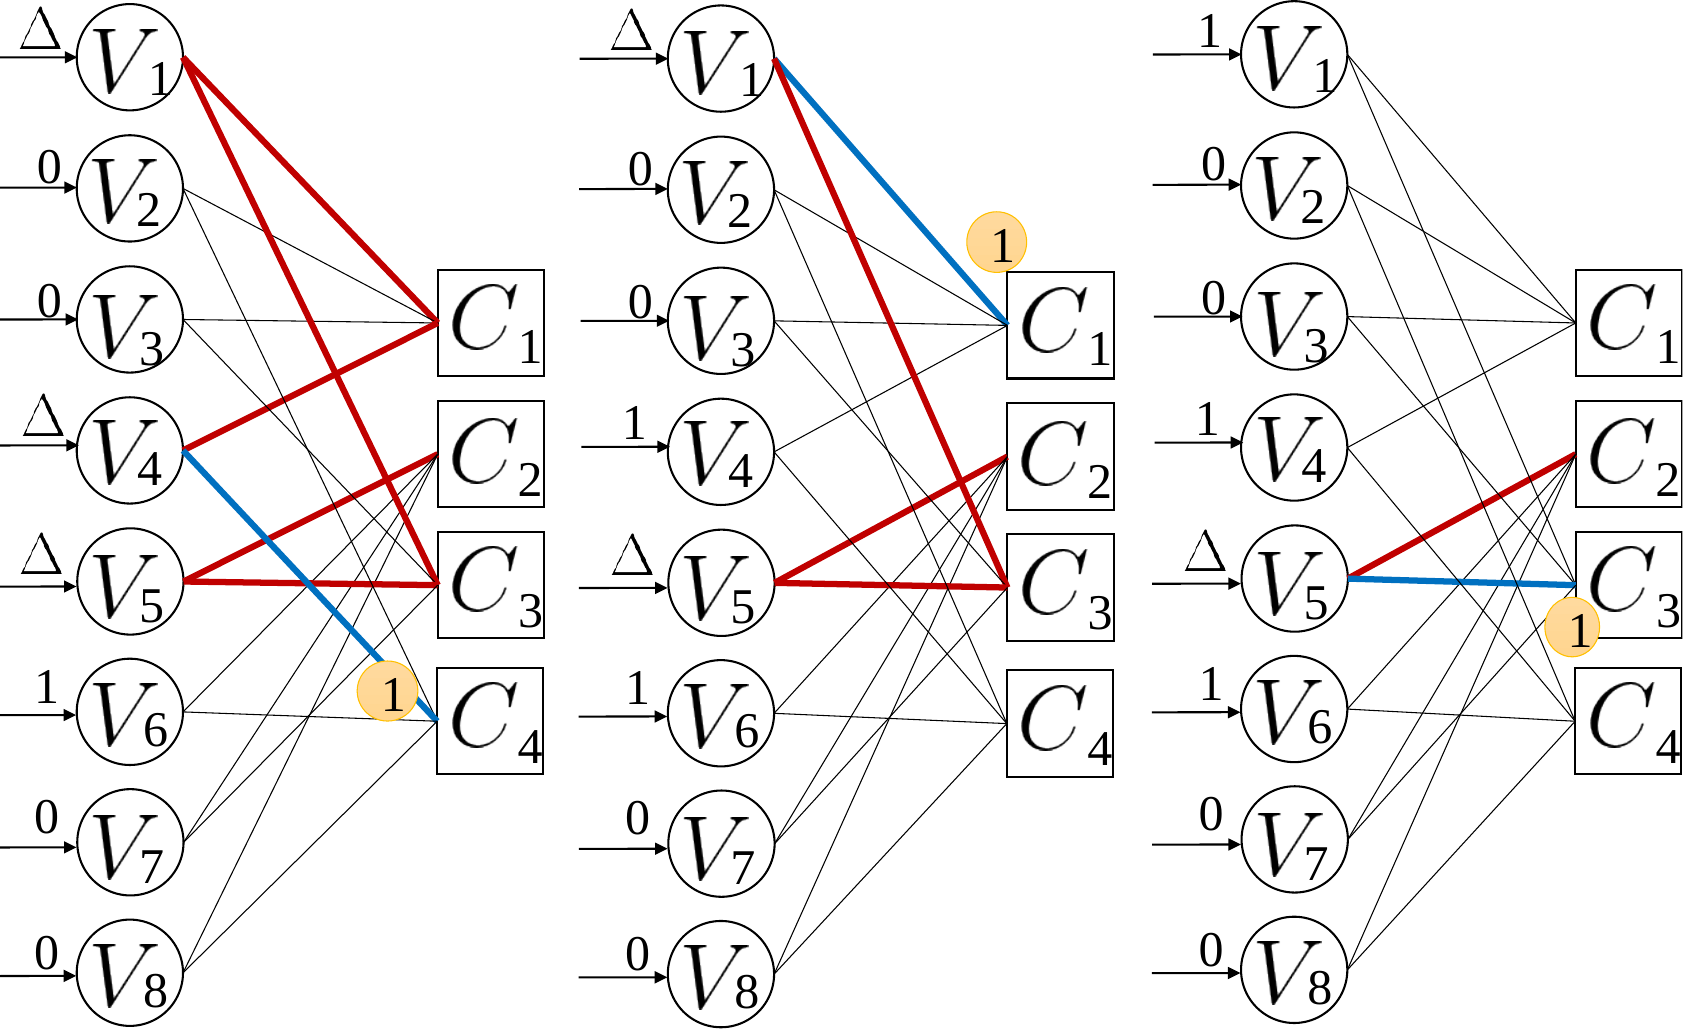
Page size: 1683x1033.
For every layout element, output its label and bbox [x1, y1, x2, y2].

text_box [0, 0, 1683, 1028]
